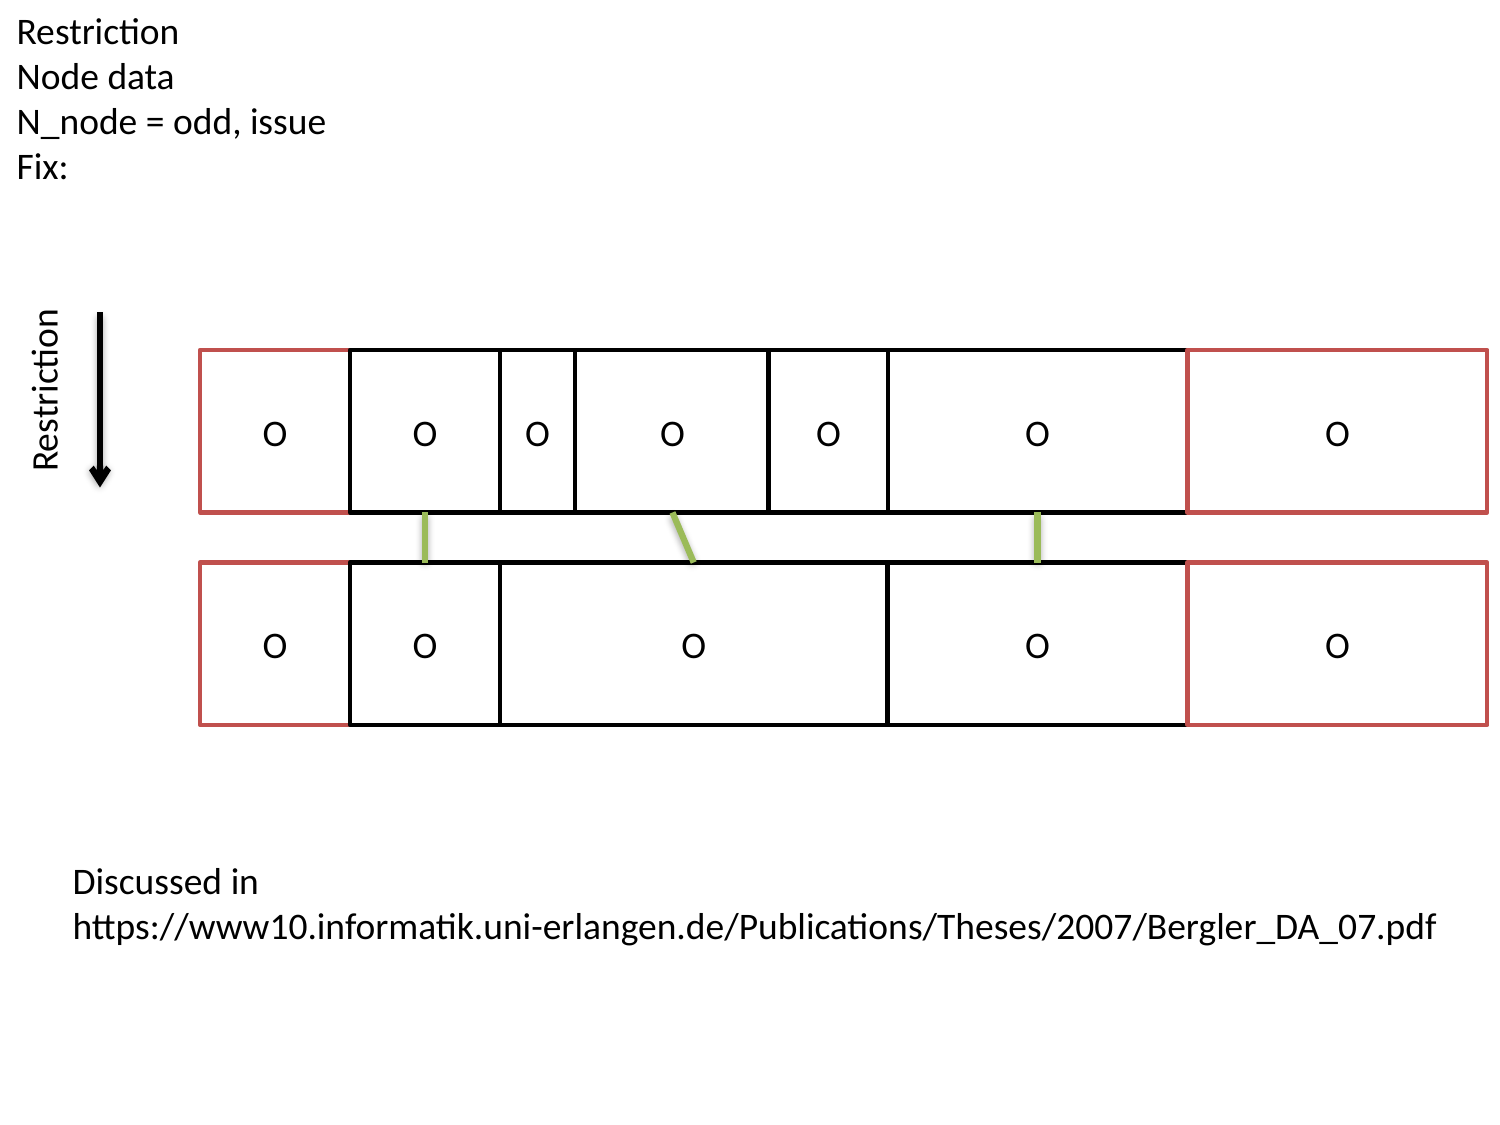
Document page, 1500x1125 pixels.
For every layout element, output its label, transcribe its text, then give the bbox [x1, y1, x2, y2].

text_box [199, 349, 1488, 513]
text_box Restriction Node data N_node = odd, issue Fix: [1, 0, 342, 240]
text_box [657, 526, 709, 549]
text_box Discussed in https://www10.informatik.uni-erlangen.de/Publications/Theses/2007/Bergler_DA_07.pdf [57, 849, 1453, 955]
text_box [0, 345, 154, 434]
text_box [199, 562, 1488, 726]
